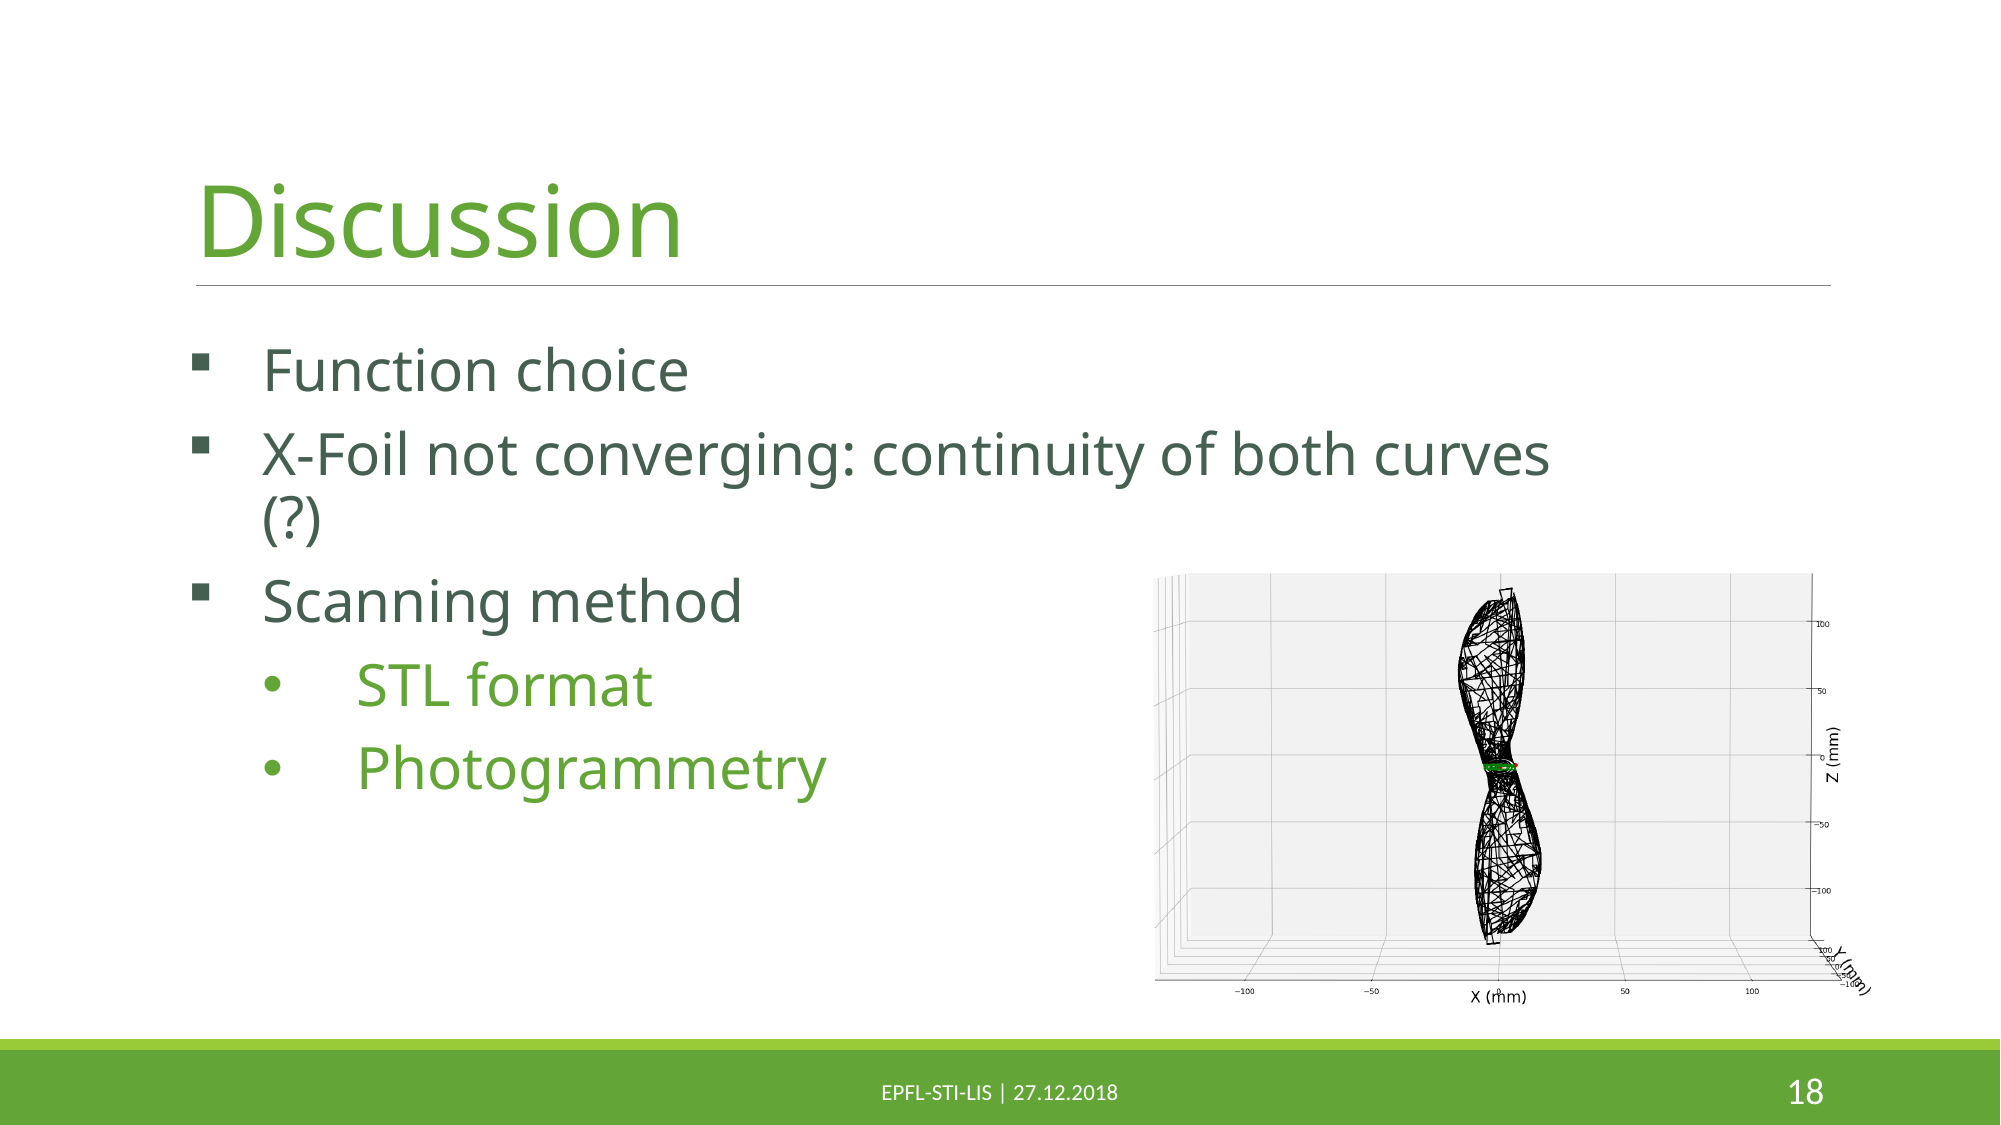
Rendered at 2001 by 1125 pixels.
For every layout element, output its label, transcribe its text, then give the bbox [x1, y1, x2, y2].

text_box Function choice X-Foil not converging: continuity of both curves (?) Scanning method STL format Photogrammetry [172, 333, 1573, 810]
slide_number 18 [1624, 1059, 1840, 1120]
picture [1139, 554, 1878, 1014]
title Discussion [180, 47, 1830, 285]
footer EPFL-STI-LIS | 27.12.2018 [604, 1061, 1396, 1122]
